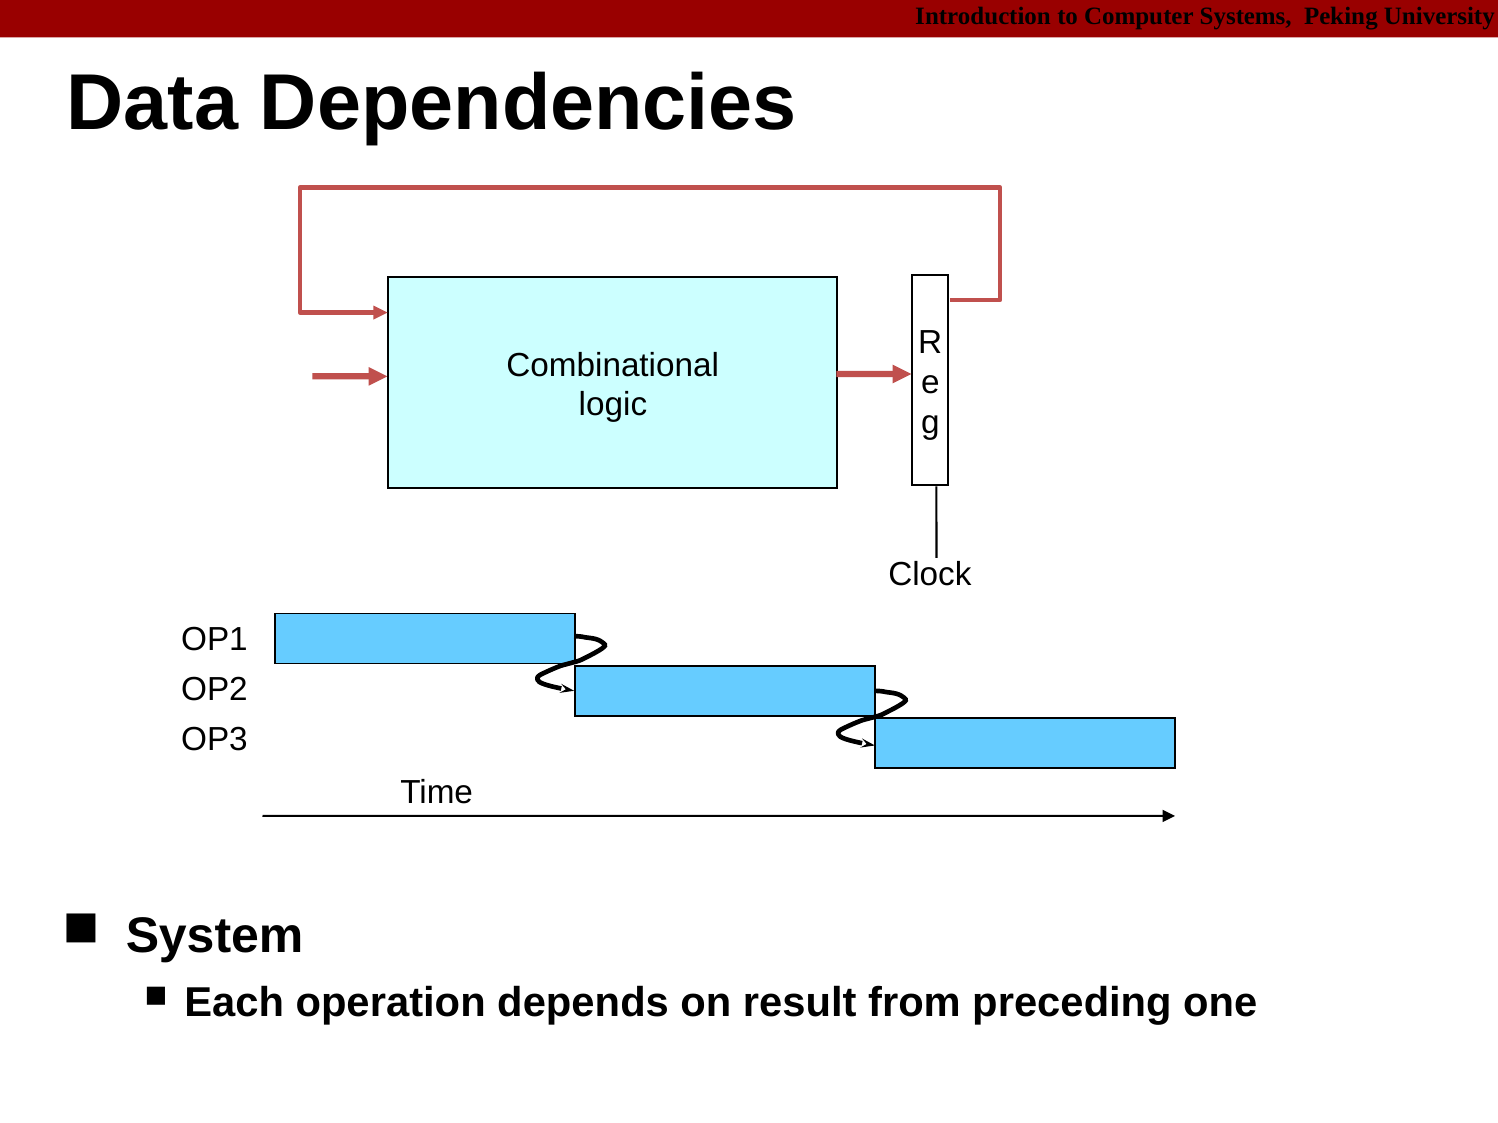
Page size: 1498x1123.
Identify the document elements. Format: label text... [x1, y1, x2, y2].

list System Each operation depends on result from preceding one [47, 899, 1409, 1056]
title Data Dependencies [66, 40, 1495, 169]
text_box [124, 612, 1176, 819]
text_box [299, 187, 1001, 601]
